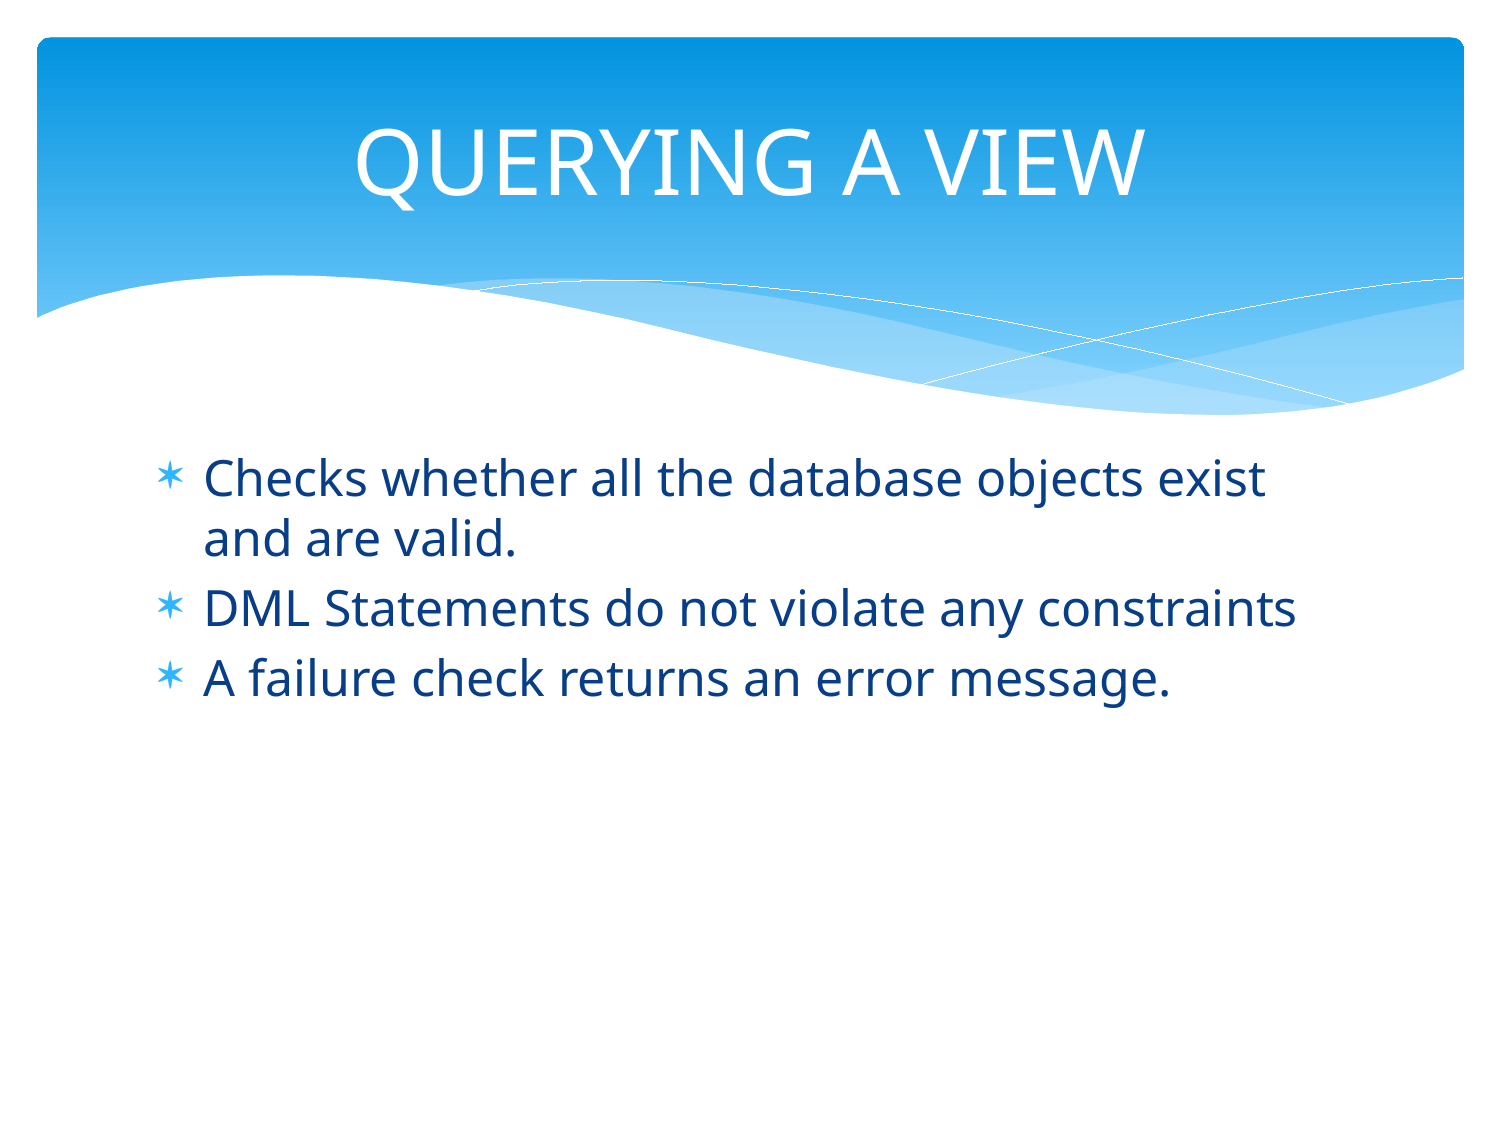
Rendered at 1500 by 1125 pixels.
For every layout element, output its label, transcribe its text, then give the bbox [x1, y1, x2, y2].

list Checks whether all the database objects exist and are valid. DML Statements do not violate any constraints A failure check returns an error message. [143, 438, 1359, 1005]
title QUERYING A VIEW [75, 55, 1425, 261]
